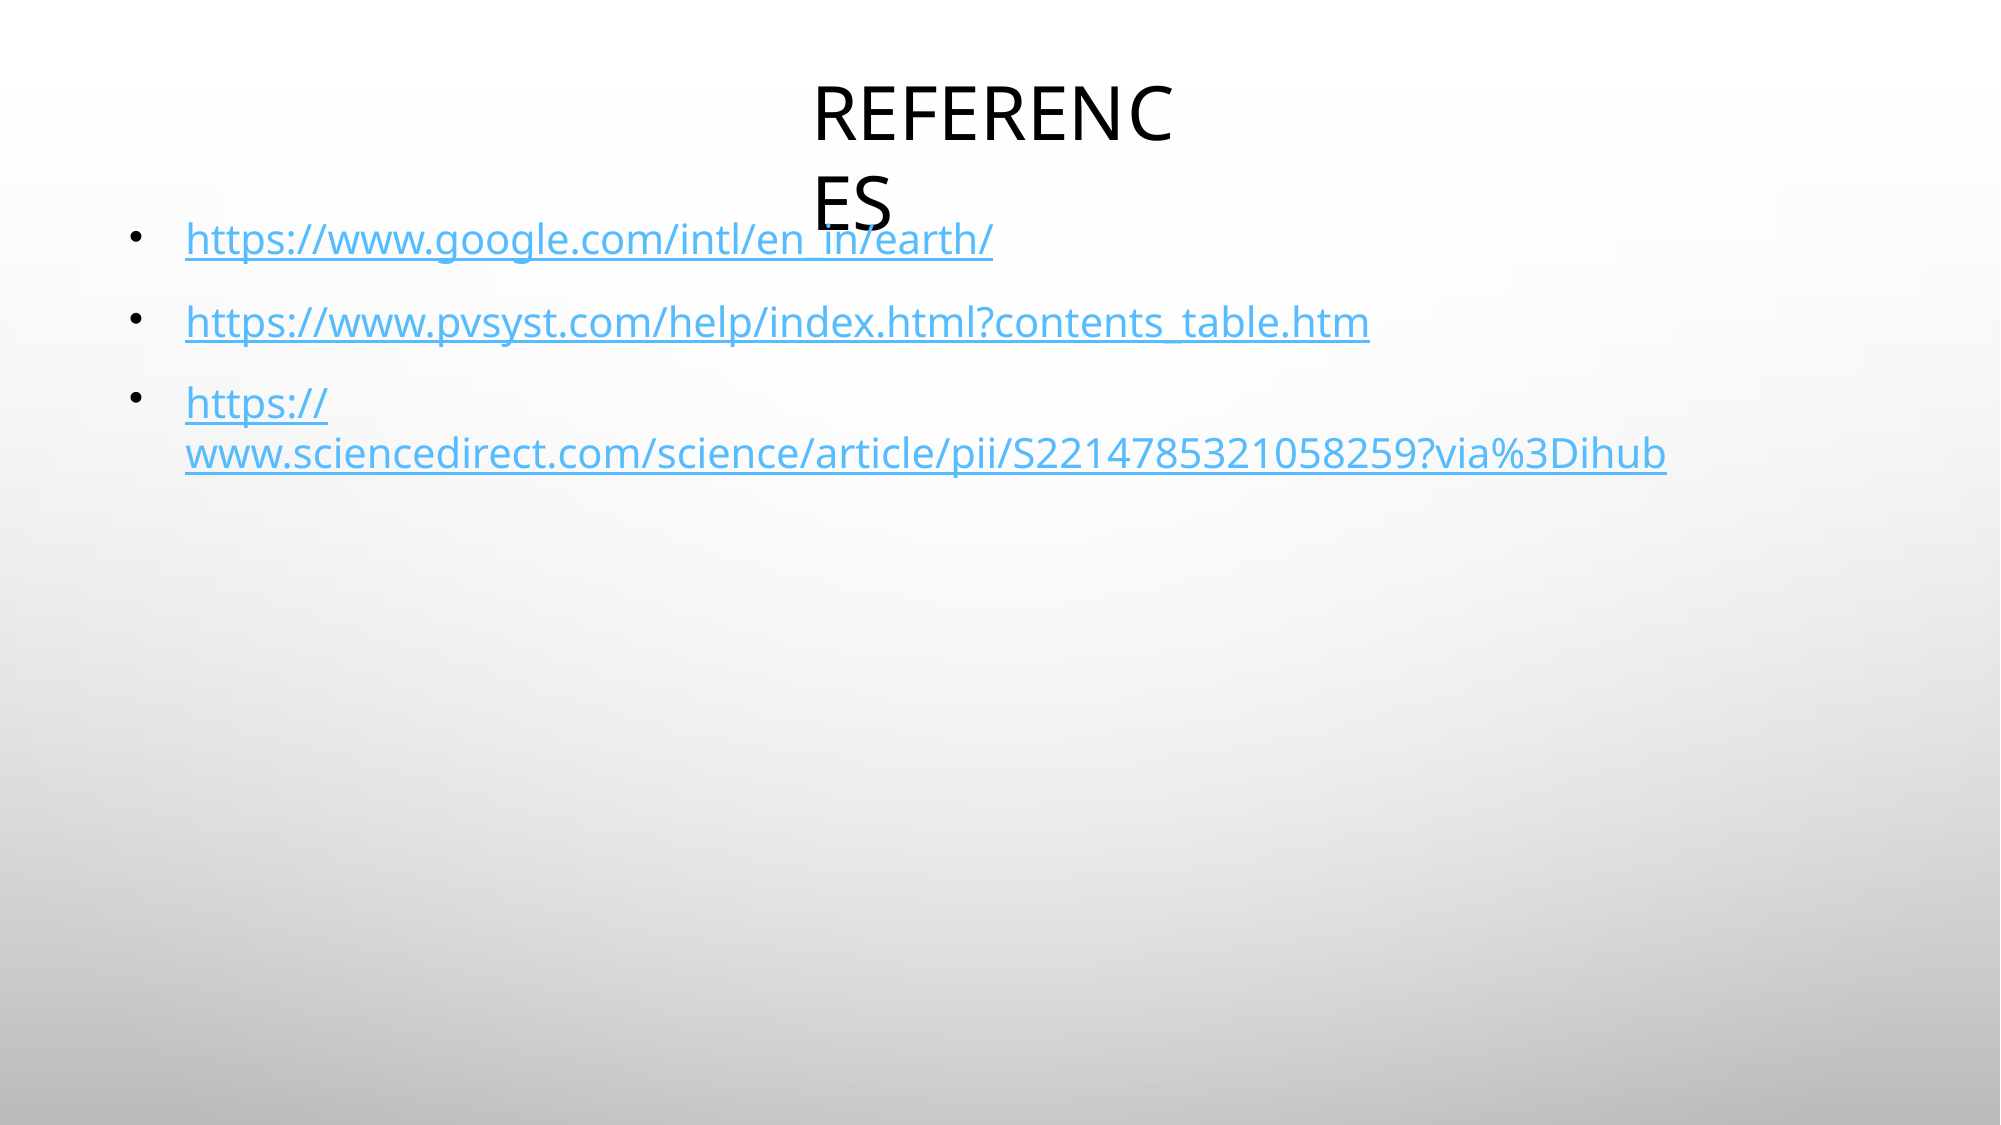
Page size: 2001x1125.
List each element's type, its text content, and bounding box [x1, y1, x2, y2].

title REFERENCES [808, 62, 1186, 186]
text_box https://www.google.com/intl/en_in/earth/ https://www.pvsyst.com/help/index.html?contents_table.htm https://www.sciencedirect.com/science/article/pii/S2214785321058259?via%3Dihub [127, 186, 1730, 485]
picture [0, 0, 2000, 1125]
